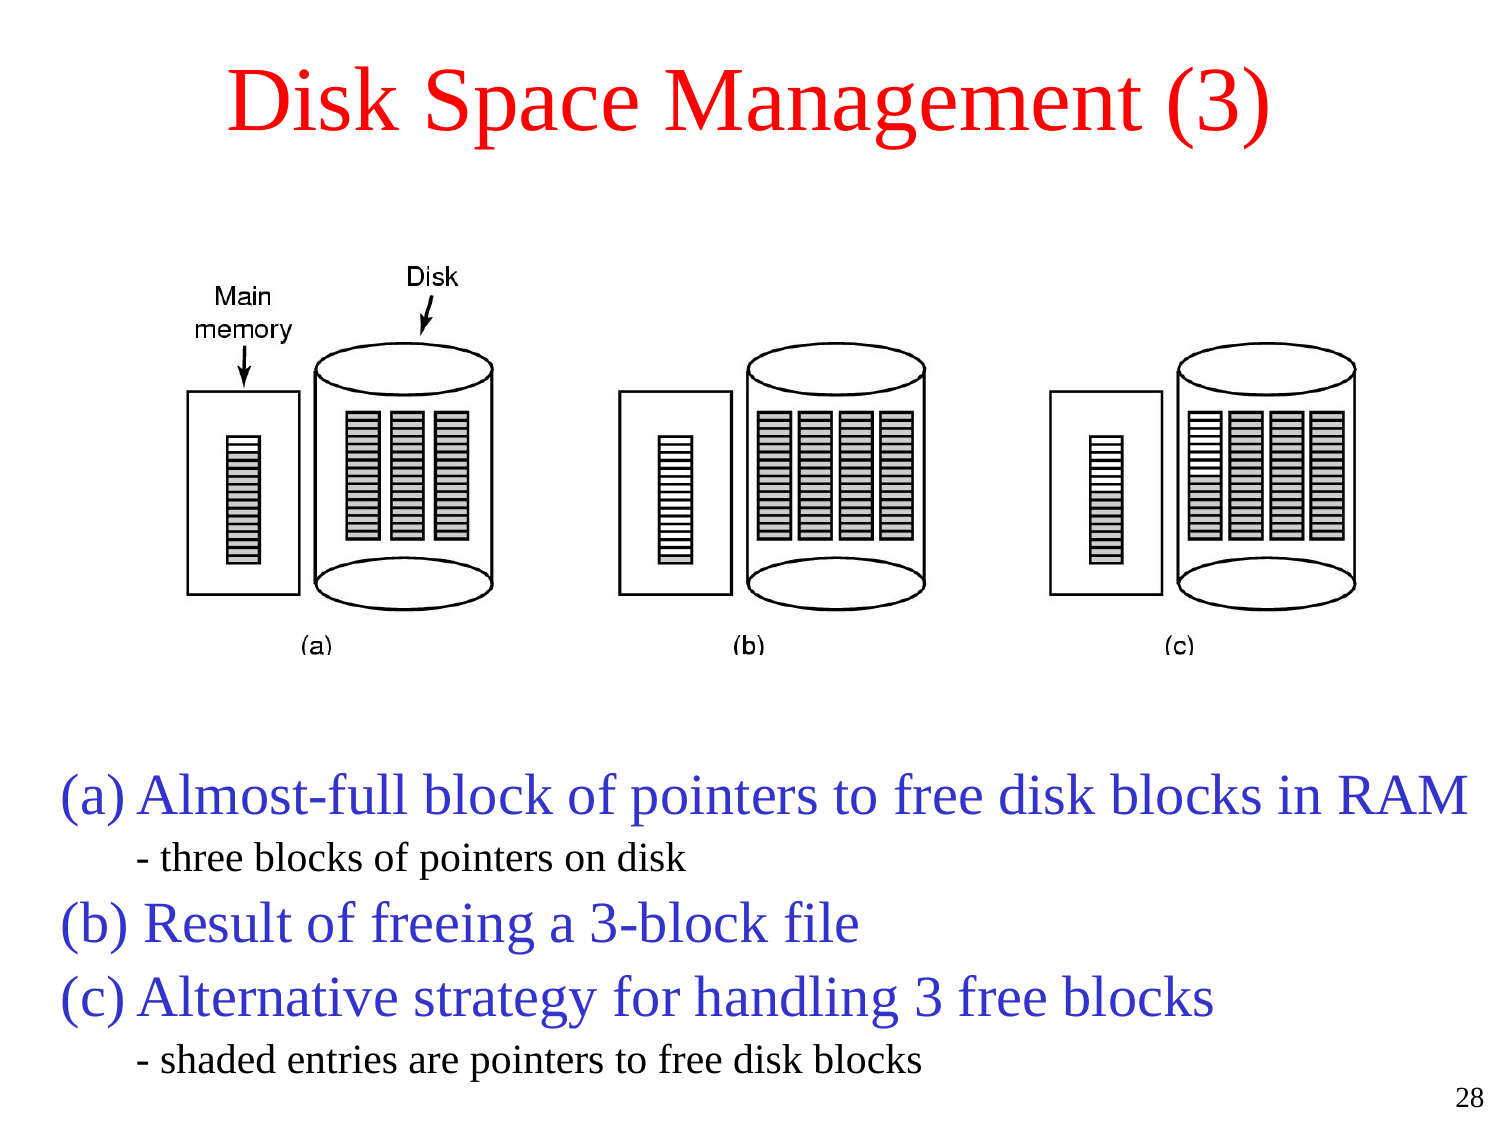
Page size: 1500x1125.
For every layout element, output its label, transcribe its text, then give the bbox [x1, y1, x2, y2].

title Disk Space Management (3) [112, 0, 1388, 188]
slide_number 28 [1420, 1082, 1500, 1125]
picture [184, 217, 1361, 655]
list (a) Almost-full block of pointers to free disk blocks in RAM - three blocks of pointers on disk (b) Result of freeing a 3-block file (c) Alternative strategy for handling 3 free blocks - shaded entries are pointers to free disk blocks [45, 755, 1500, 1082]
